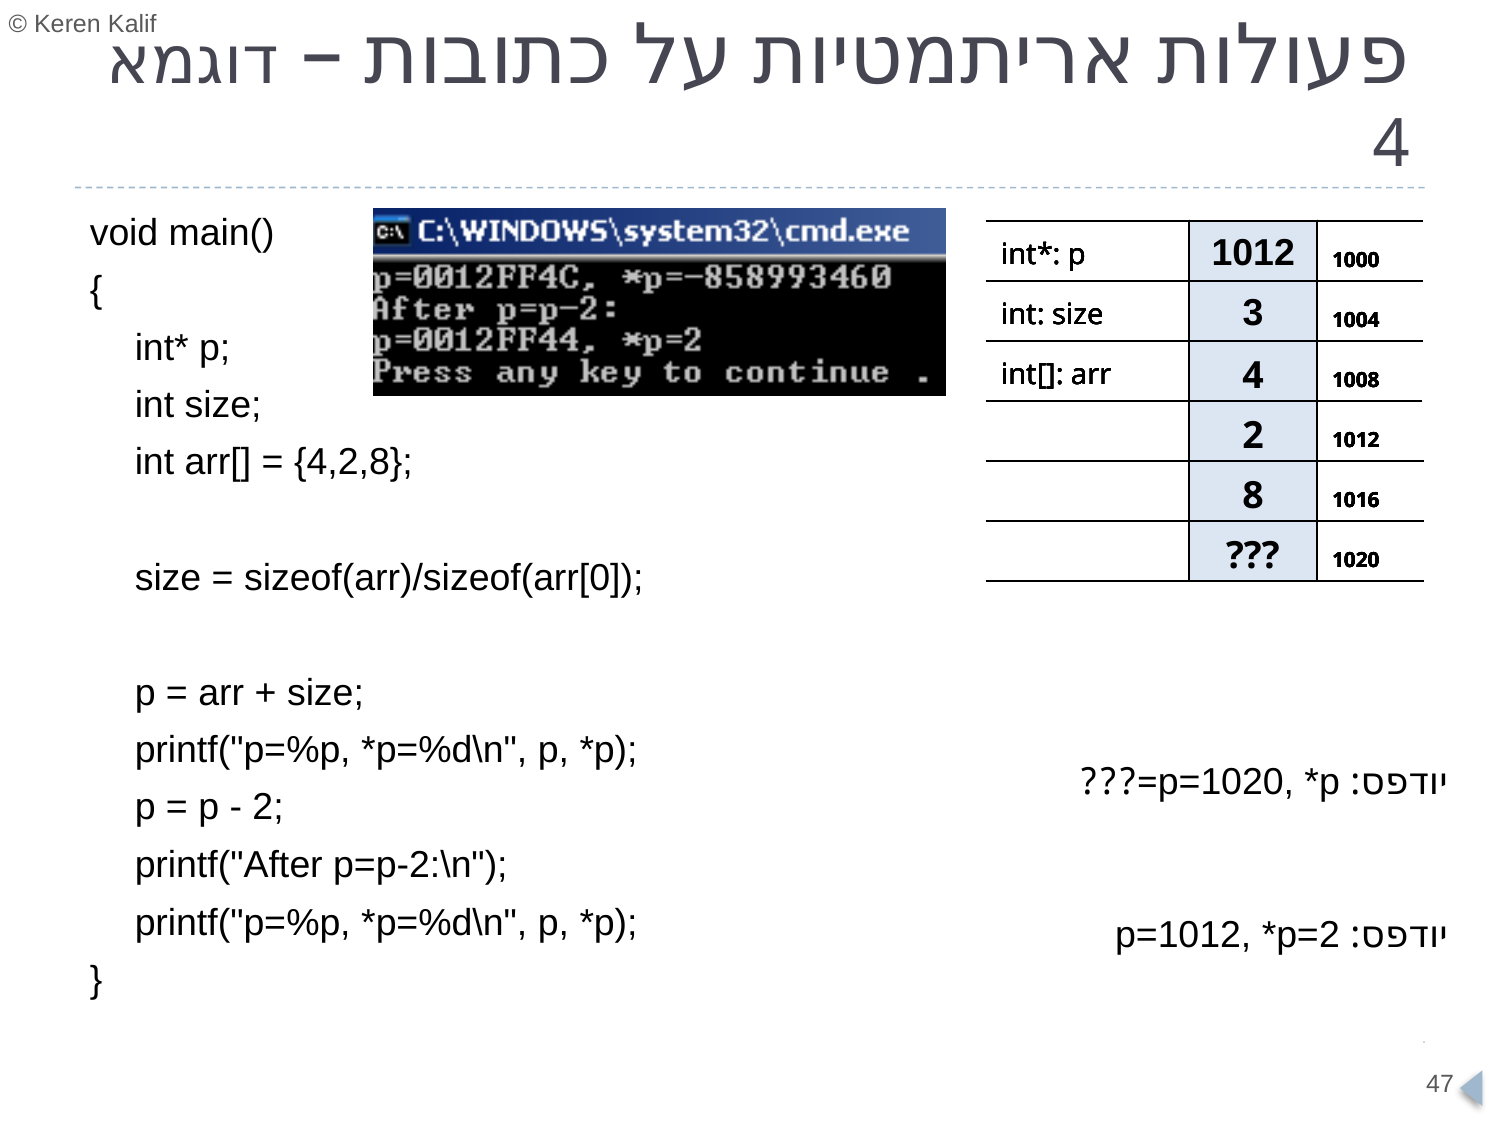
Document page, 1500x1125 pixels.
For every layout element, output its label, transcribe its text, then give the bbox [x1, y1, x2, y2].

table_cell 1008 [1318, 342, 1423, 400]
table_cell 2008 [369, 214, 948, 407]
table_cell int[]: arr [986, 342, 1188, 400]
table_cell 1004 [1318, 282, 1423, 340]
table_cell 1020 [1318, 522, 1422, 580]
table_cell 8 [1190, 462, 1316, 520]
table_cell 4 [1190, 342, 1316, 400]
table_cell [986, 462, 1188, 520]
table_header int*: p [986, 222, 1188, 280]
title פעולות אריתמטיות על כתובות – דוגמא 4 [53, 24, 1425, 188]
table_cell 2 [1190, 402, 1316, 460]
table_cell ??? [1190, 522, 1316, 580]
picture [372, 207, 946, 396]
table_cell [986, 522, 1188, 580]
text_box יודפס: p=1020, *p=??? [912, 749, 1463, 810]
table_cell [986, 402, 1188, 460]
table_cell 1012 [1318, 402, 1422, 460]
table_header 1000 [1318, 222, 1423, 280]
list void main() { int* p; int size; int arr[] = {4,2,8}; size = sizeof(arr)/sizeof(arr[0]); p = arr + size; printf("p=%p, *p=%d\n", p, *p); p = p - 2; printf("After p=p-2:\n"); printf("p=%p, *p=%d\n", p, *p); } [75, 200, 1425, 1010]
table_cell 3 [1190, 282, 1316, 340]
table_cell int: size [986, 282, 1188, 340]
text_box יודפס: p=1012, *p=2 [874, 902, 1463, 963]
table_cell 1016 [1318, 462, 1422, 520]
table_header 1012 [1190, 222, 1316, 280]
